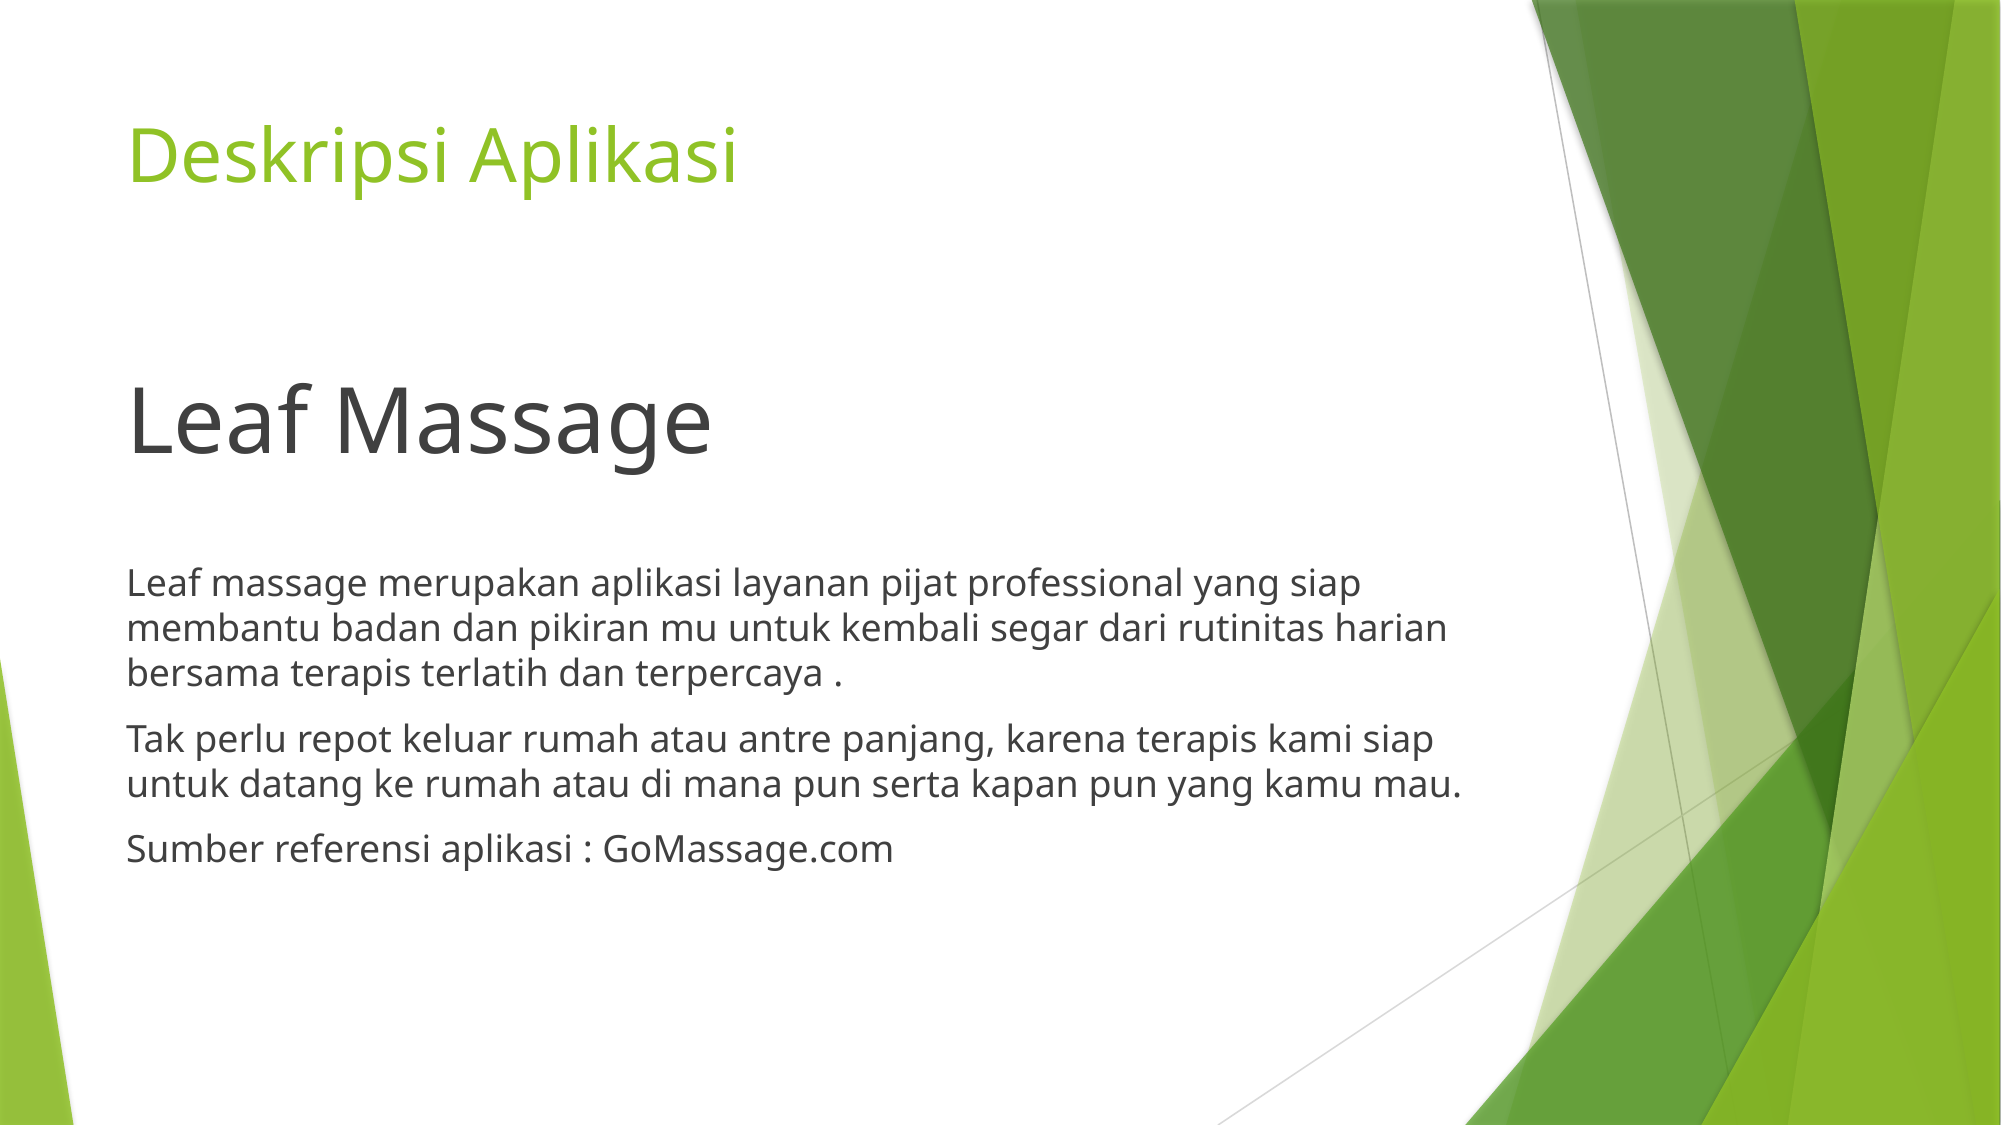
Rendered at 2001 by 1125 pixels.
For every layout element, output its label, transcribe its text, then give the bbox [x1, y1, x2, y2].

list Leaf Massage Leaf massage merupakan aplikasi layanan pijat professional yang siap membantu badan dan pikiran mu untuk kembali segar dari rutinitas harian bersama terapis terlatih dan terpercaya . Tak perlu repot keluar rumah atau antre panjang, karena terapis kami siap untuk datang ke rumah atau di mana pun serta kapan pun yang kamu mau. Sumber referensi aplikasi : GoMassage.com [111, 354, 1522, 992]
title Deskripsi Aplikasi [111, 99, 1522, 317]
